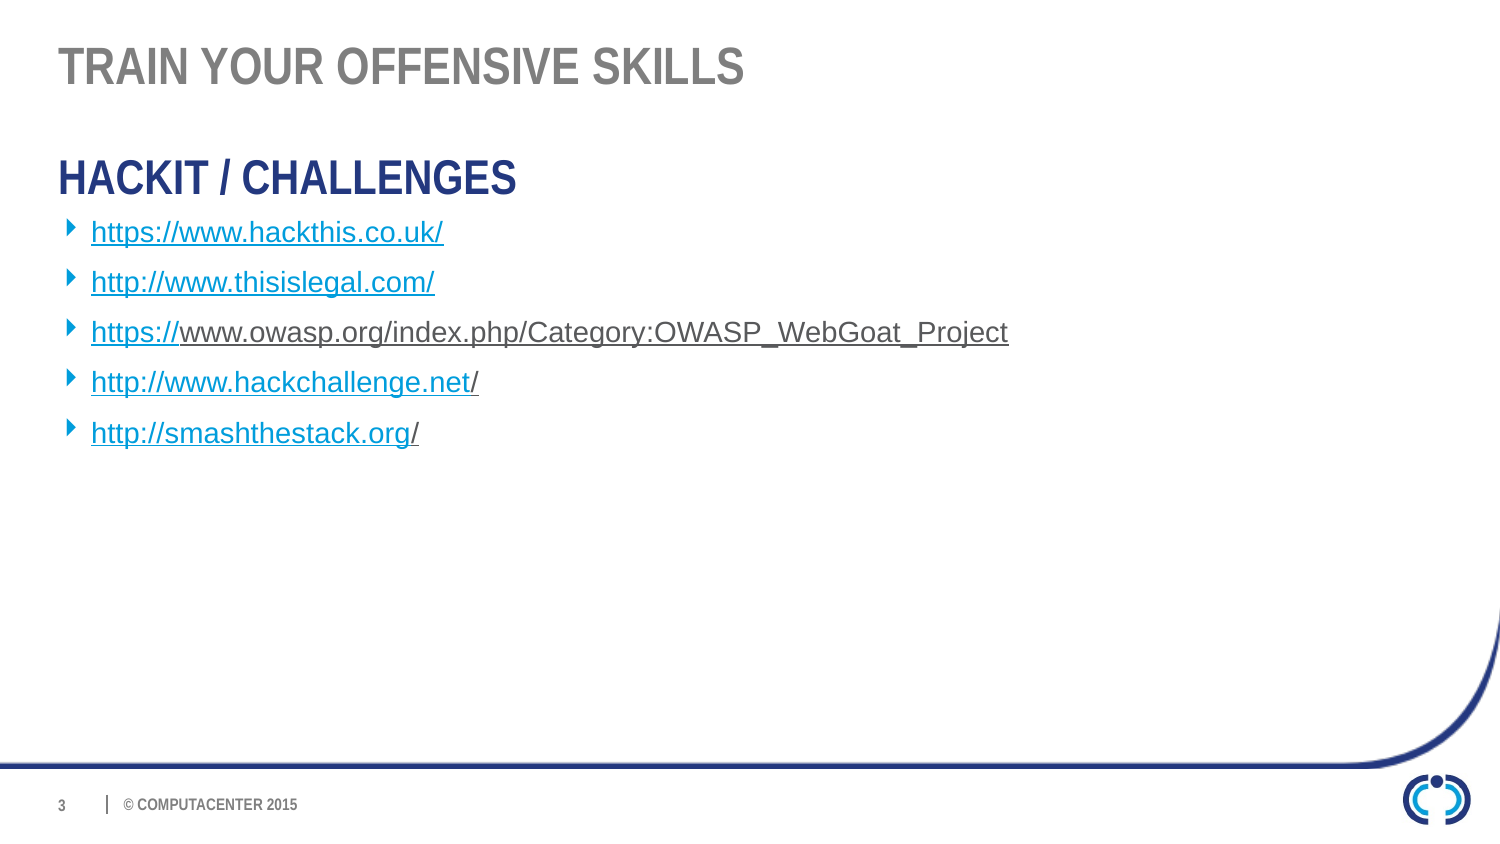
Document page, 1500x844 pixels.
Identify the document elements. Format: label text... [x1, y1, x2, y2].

title Train your offensive Skills Hackit / Challenges [46, 33, 1336, 211]
picture [1401, 773, 1472, 827]
slide_number 3 [46, 782, 147, 827]
list https://www.hackthis.co.uk/ http://www.thisislegal.com/ https://www.owasp.org/index.php/Category:OWASP_WebGoat_Project http://www.hackchallenge.net/ http://smashthestack.org/ [46, 211, 1336, 747]
